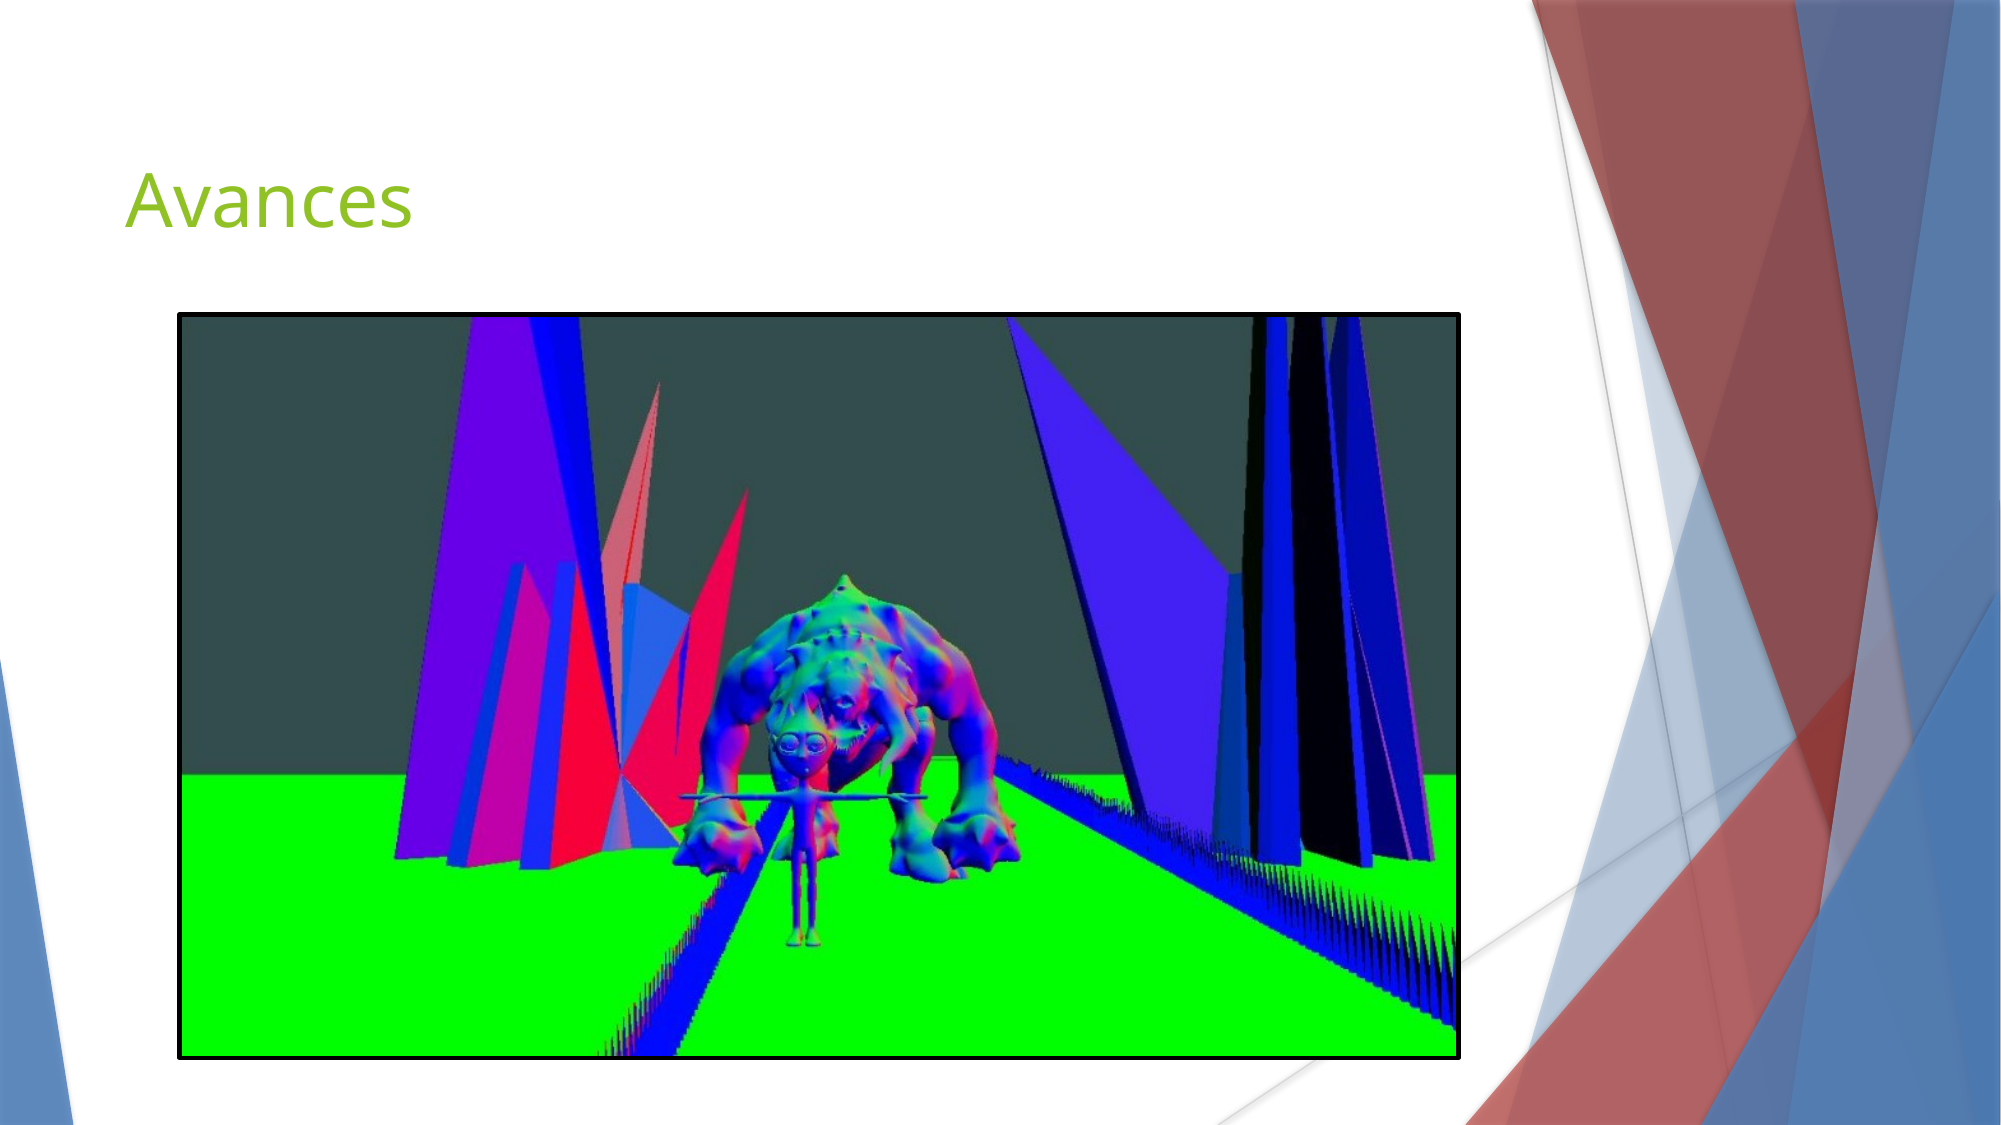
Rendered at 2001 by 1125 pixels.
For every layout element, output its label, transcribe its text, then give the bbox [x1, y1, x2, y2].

picture [181, 316, 1457, 1056]
text_box Avances [111, 99, 1522, 317]
